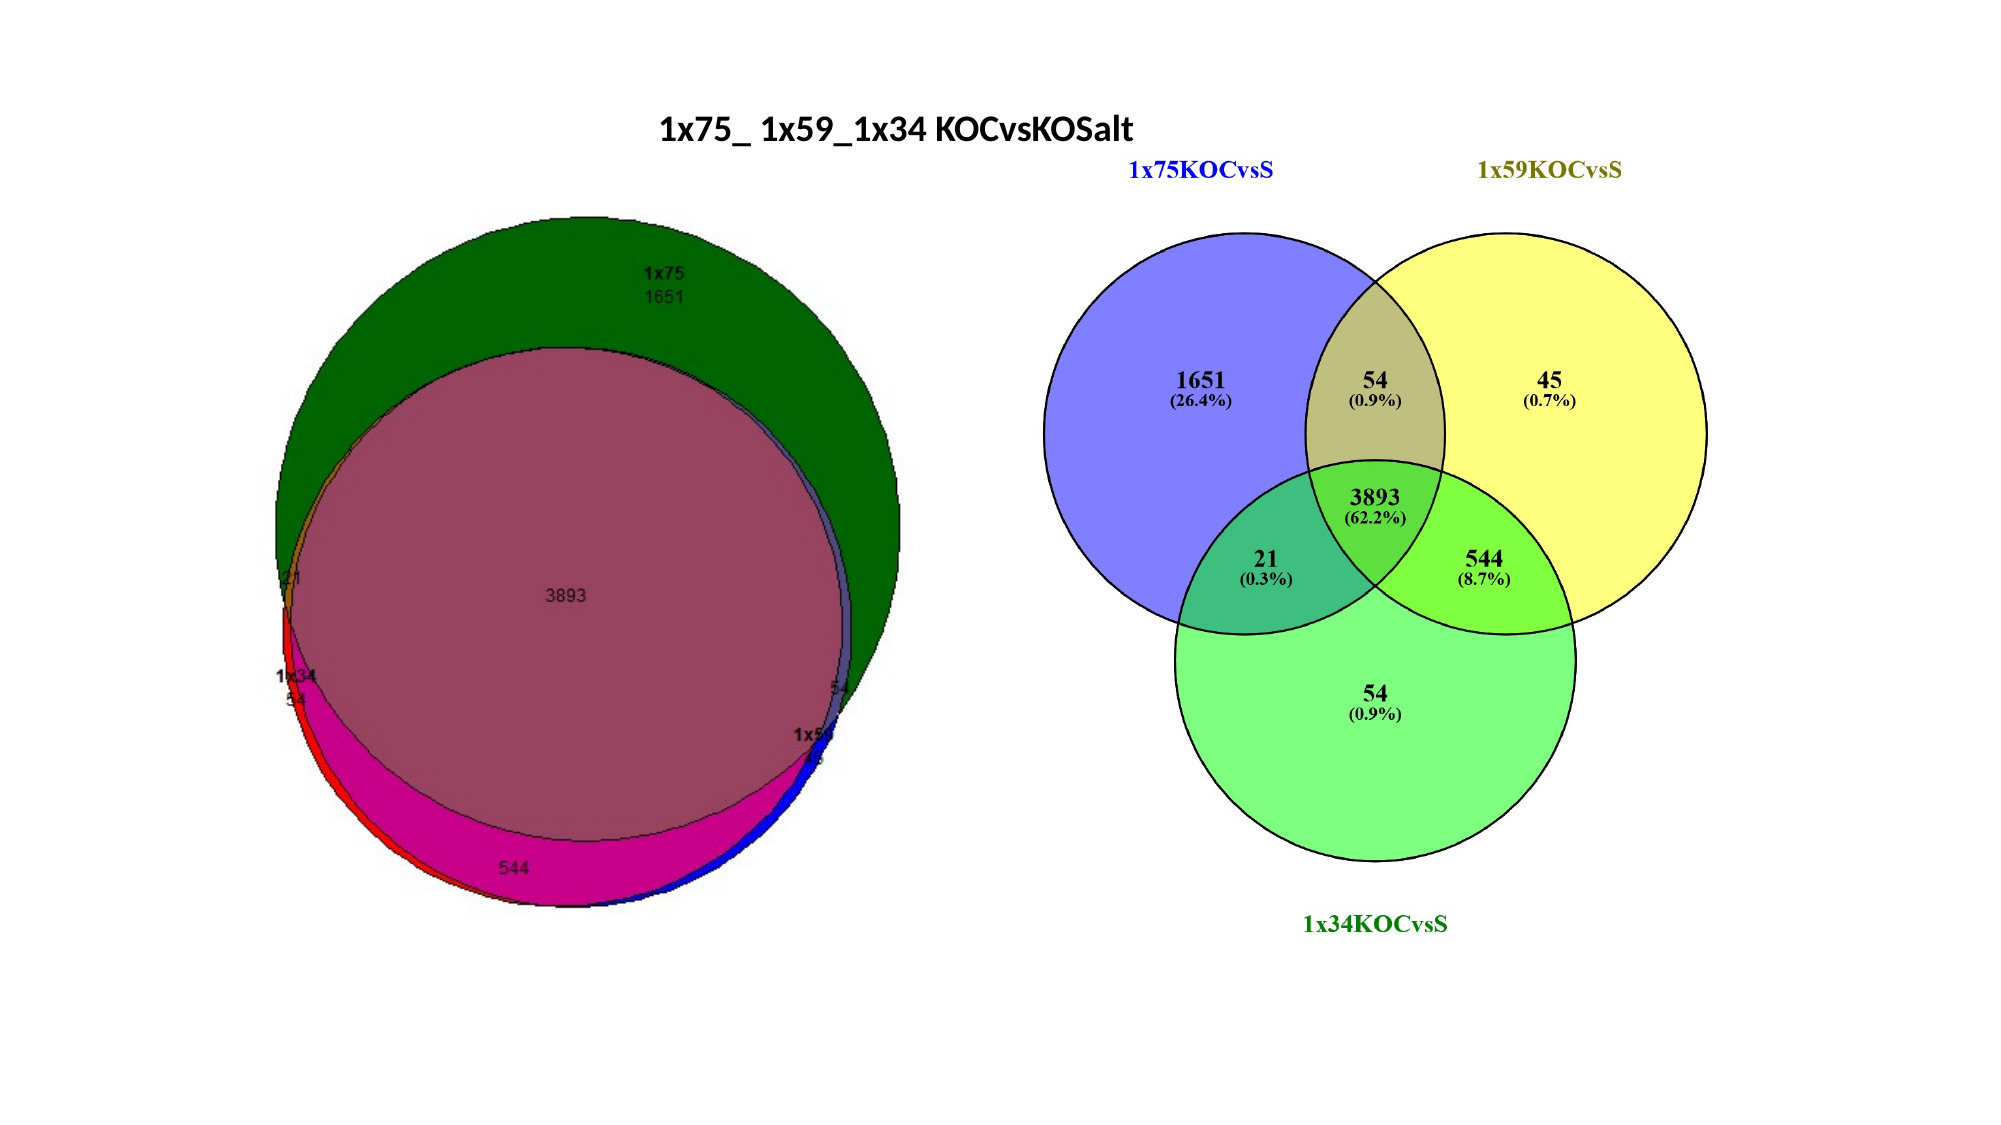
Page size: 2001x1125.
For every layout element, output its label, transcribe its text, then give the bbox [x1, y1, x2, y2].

picture [236, 110, 1811, 983]
text_box 1x75_ 1x59_1x34 KOCvsKOSalt [643, 96, 1265, 157]
